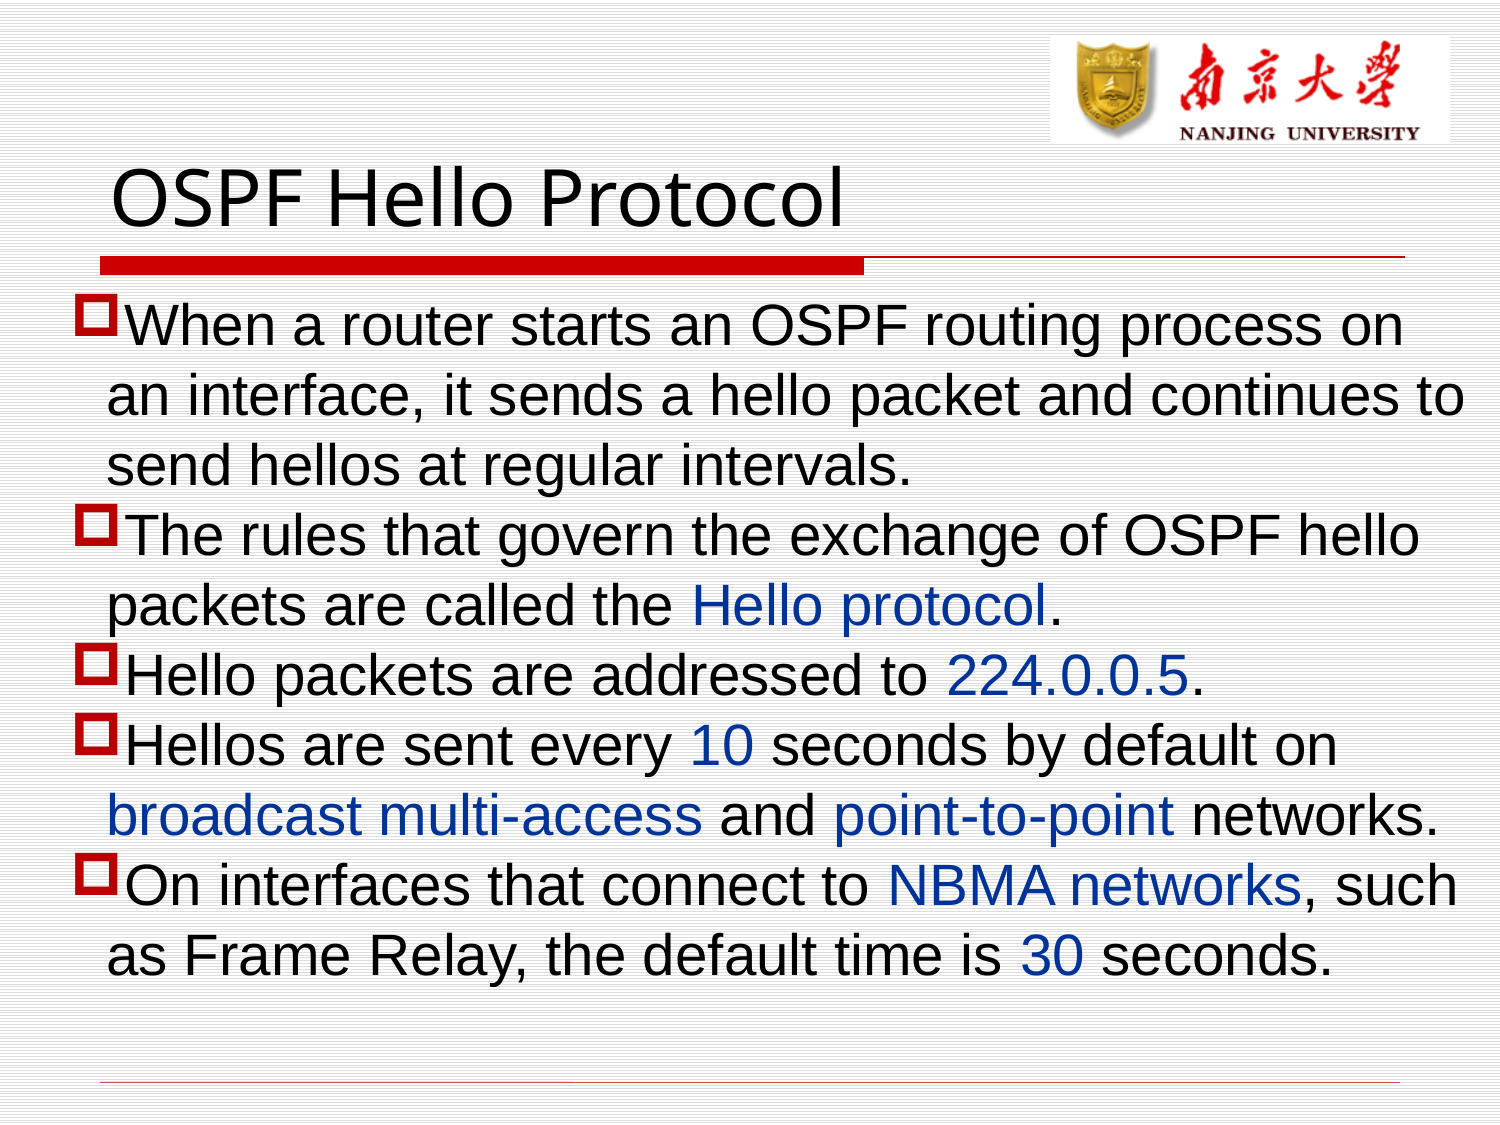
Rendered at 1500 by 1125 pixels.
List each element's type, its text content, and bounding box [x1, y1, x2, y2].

title OSPF Hello Protocol [94, 50, 1407, 250]
picture [1050, 37, 1450, 143]
text_box When a router starts an OSPF routing process on an interface, it sends a hello packet and continues to send hellos at regular intervals. The rules that govern the exchange of OSPF hello packets are called the Hello protocol. Hello packets are addressed to 224.0.0.5. Hellos are sent every 10 seconds by default on broadcast multi-access and point-to-point networks. On interfaces that connect to NBMA networks, such as Frame Relay, the default time is 30 seconds. [58, 281, 1500, 993]
